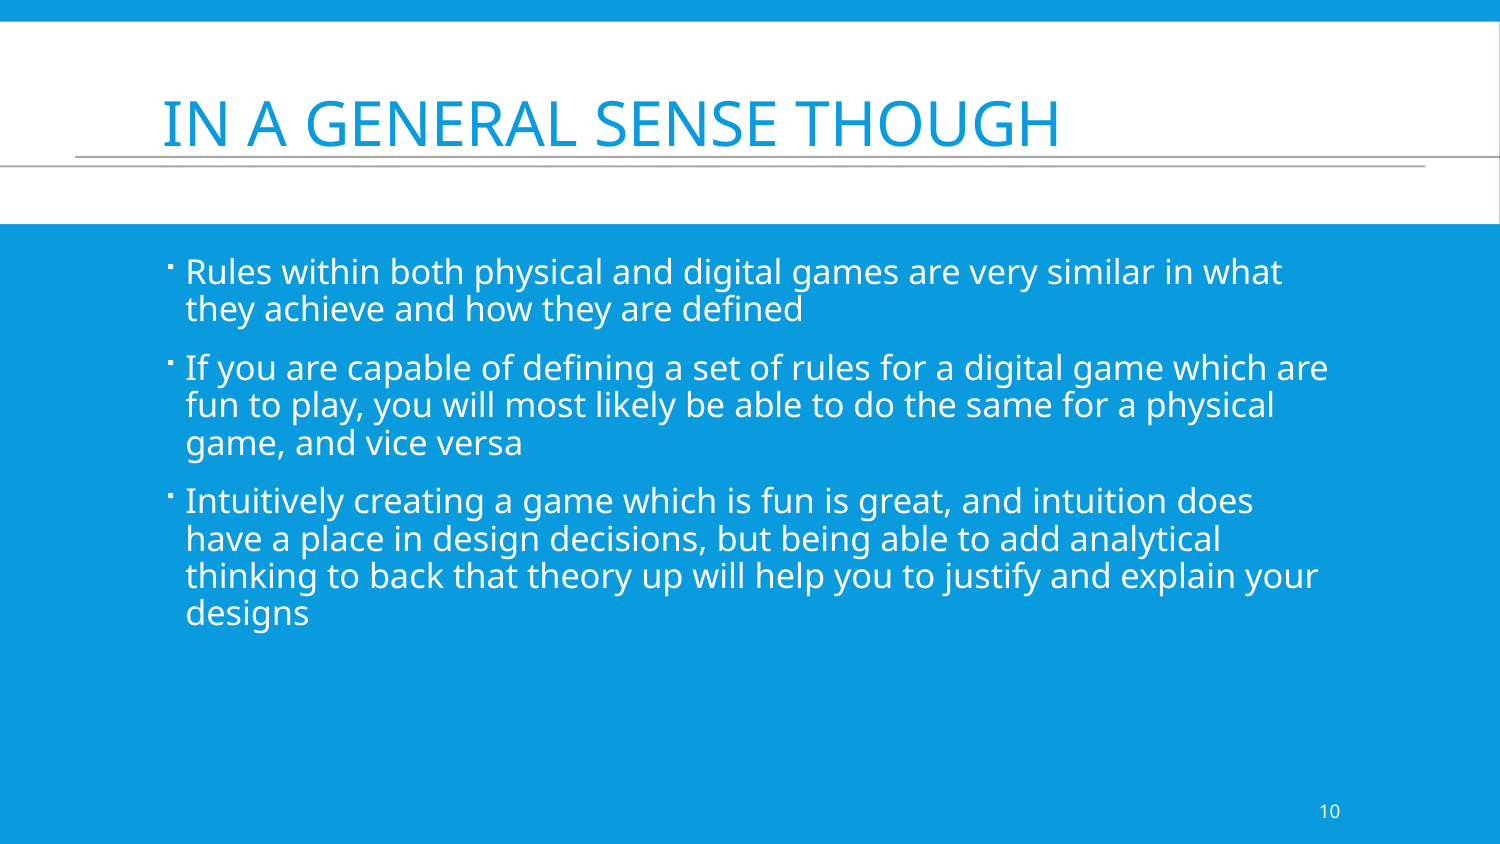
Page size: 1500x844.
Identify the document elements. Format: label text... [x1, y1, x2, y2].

list Rules within both physical and digital games are very similar in what they achieve and how they are defined If you are capable of defining a set of rules for a digital game which are fun to play, you will most likely be able to do the same for a physical game, and vice versa Intuitively creating a game which is fun is great, and intuition does have a place in design decisions, but being able to add analytical thinking to back that theory up will help you to justify and explain your designs [147, 247, 1352, 765]
slide_number 10 [1311, 790, 1428, 836]
title In a general sense though [147, 34, 1352, 221]
